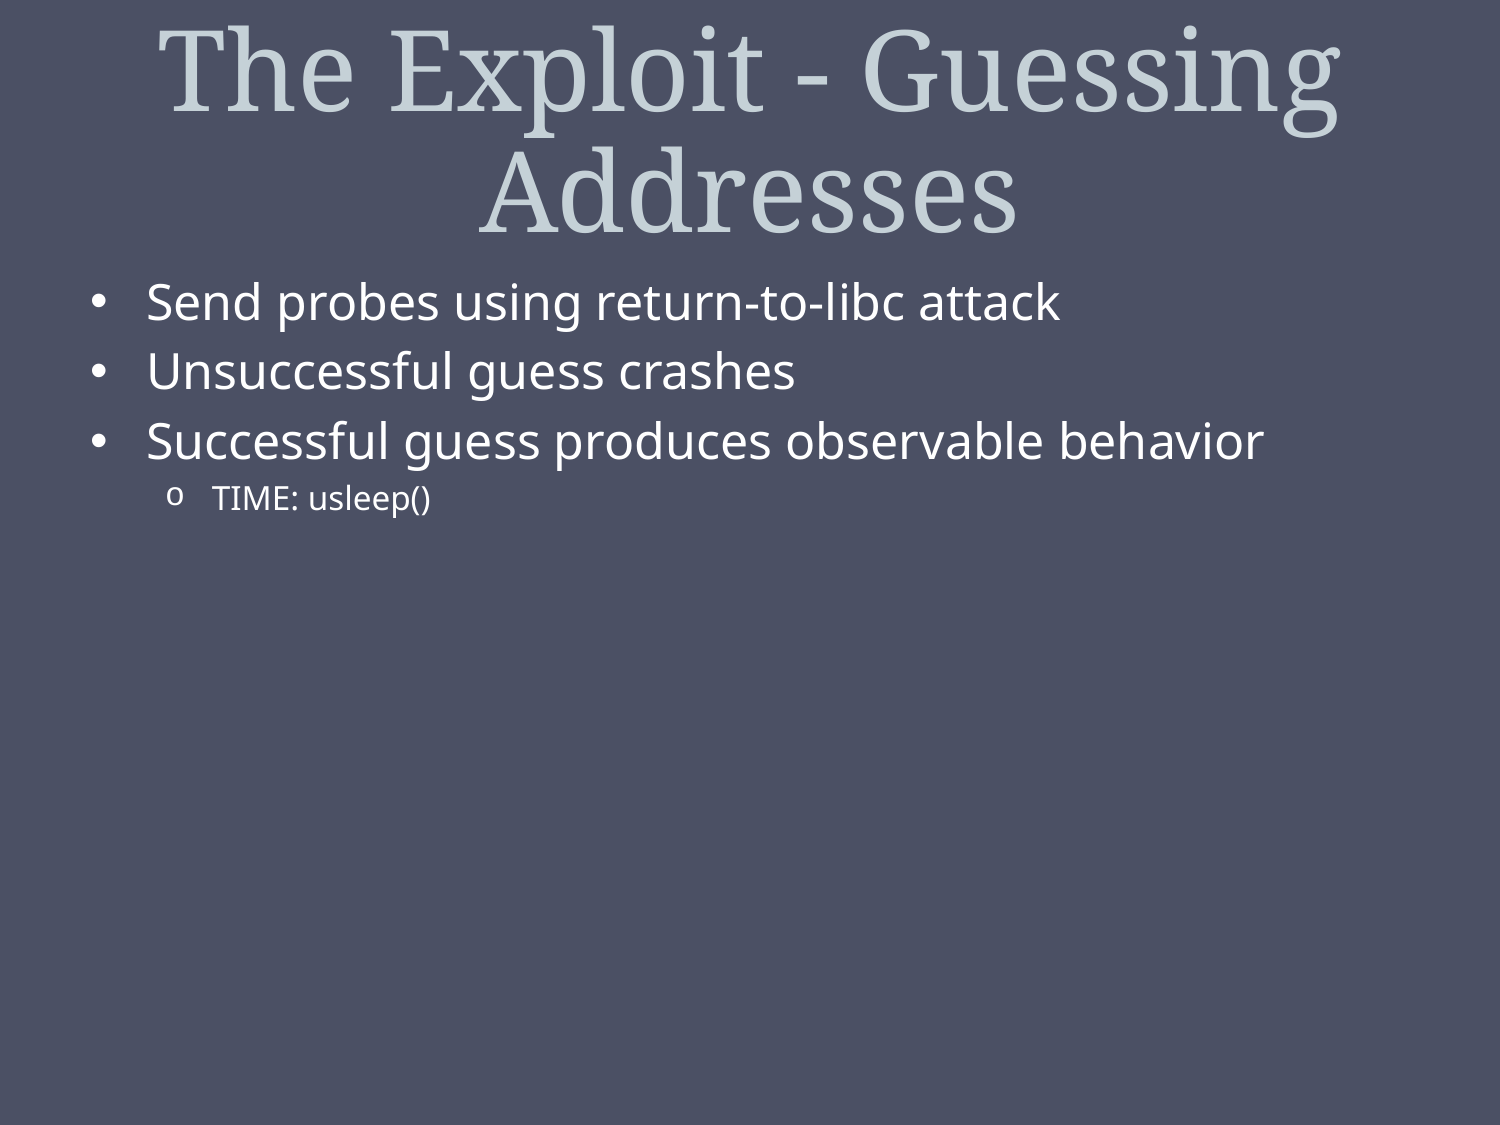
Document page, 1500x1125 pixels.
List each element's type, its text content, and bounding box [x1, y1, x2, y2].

list Send probes using return-to-libc attack Unsuccessful guess crashes Successful guess produces observable behavior TIME: usleep() [75, 262, 1425, 1005]
title The Exploit - Guessing Addresses [75, 0, 1425, 262]
